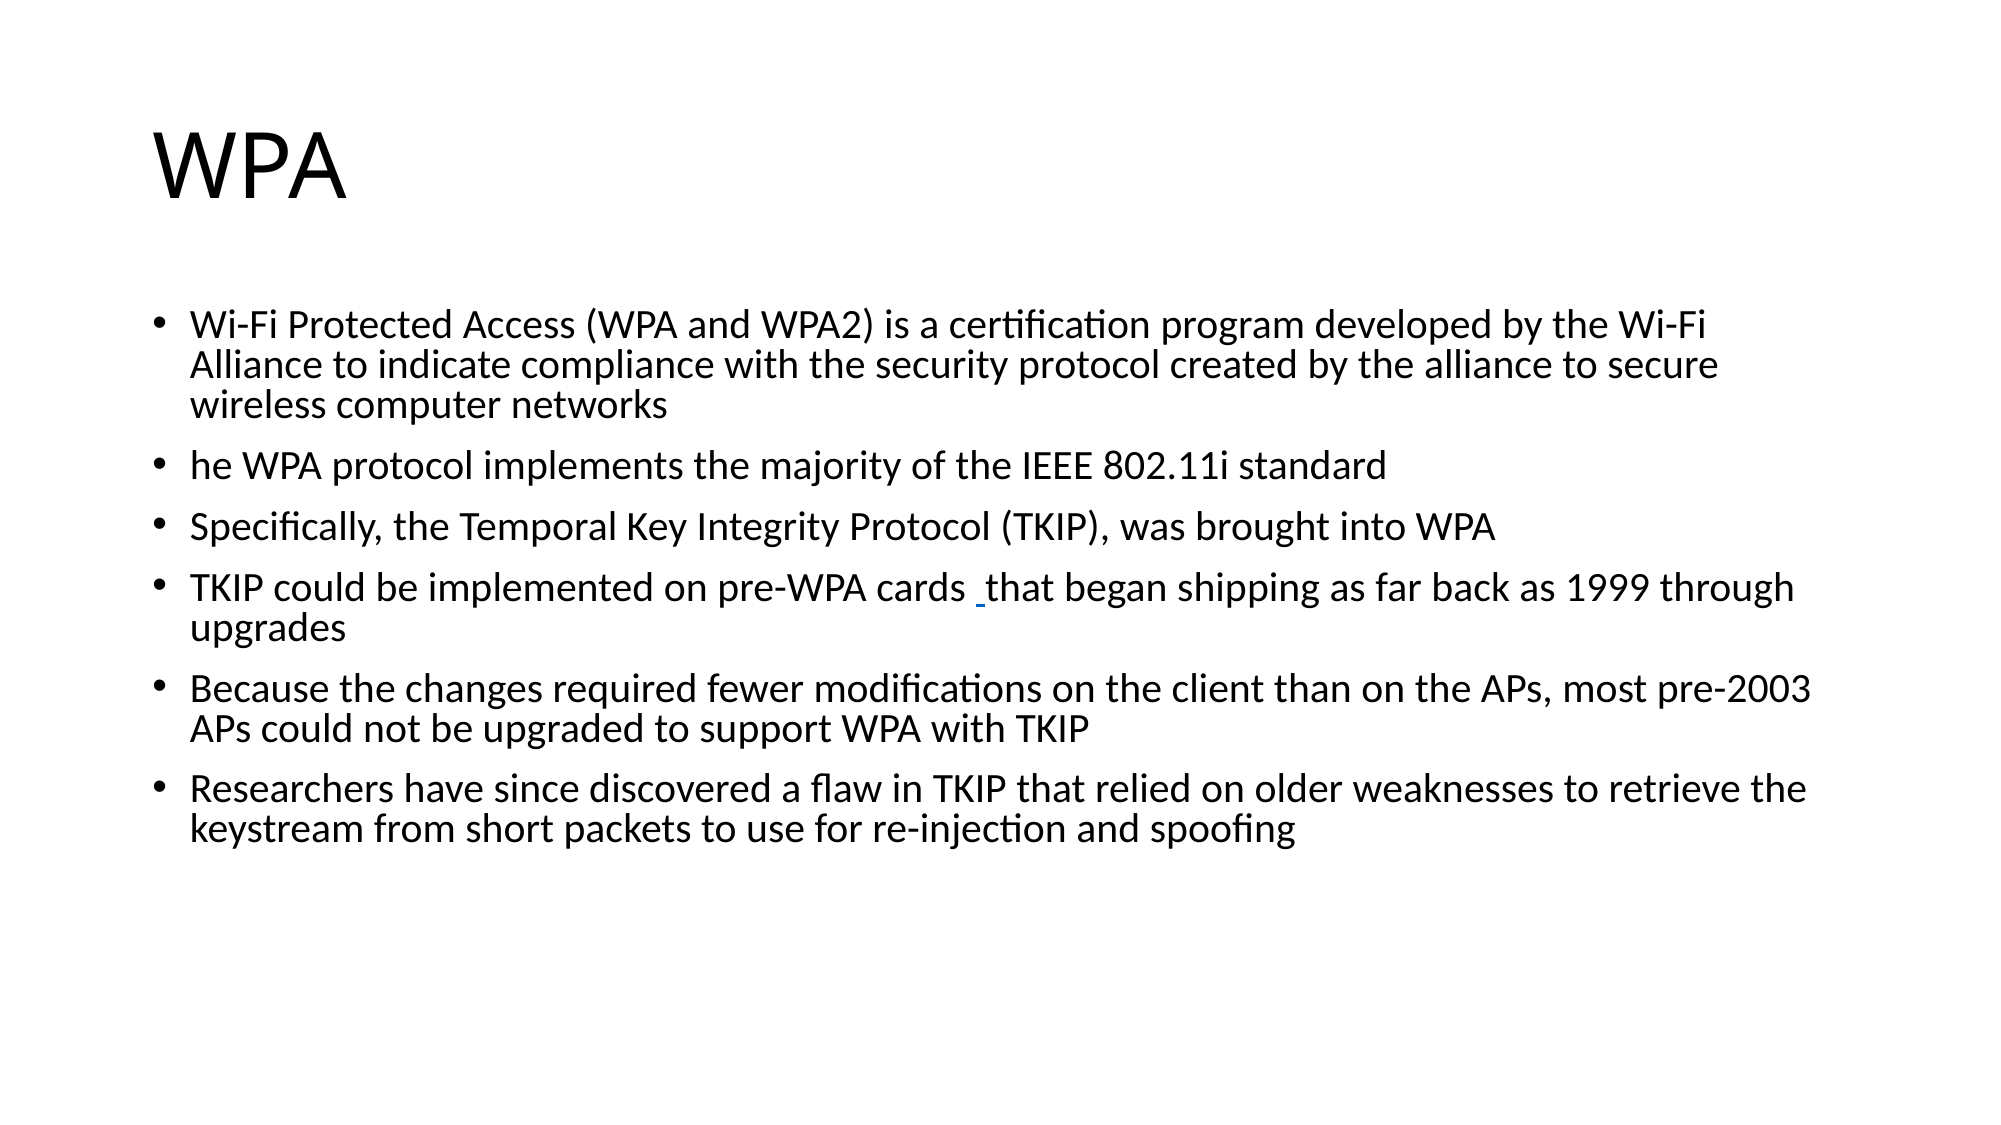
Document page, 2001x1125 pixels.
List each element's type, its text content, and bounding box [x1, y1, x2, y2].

title WPA [137, 59, 1863, 278]
list Wi-Fi Protected Access (WPA and WPA2) is a certification program developed by the Wi-Fi Alliance to indicate compliance with the security protocol created by the alliance to secure wireless computer networks he WPA protocol implements the majority of the IEEE 802.11i standard Specifically, the Temporal Key Integrity Protocol (TKIP), was brought into WPA TKIP could be implemented on pre-WPA cards that began shipping as far back as 1999 through upgrades Because the changes required fewer modifications on the client than on the APs, most pre-2003 APs could not be upgraded to support WPA with TKIP Researchers have since discovered a flaw in TKIP that relied on older weaknesses to retrieve the keystream from short packets to use for re-injection and spoofing [137, 299, 1863, 1014]
